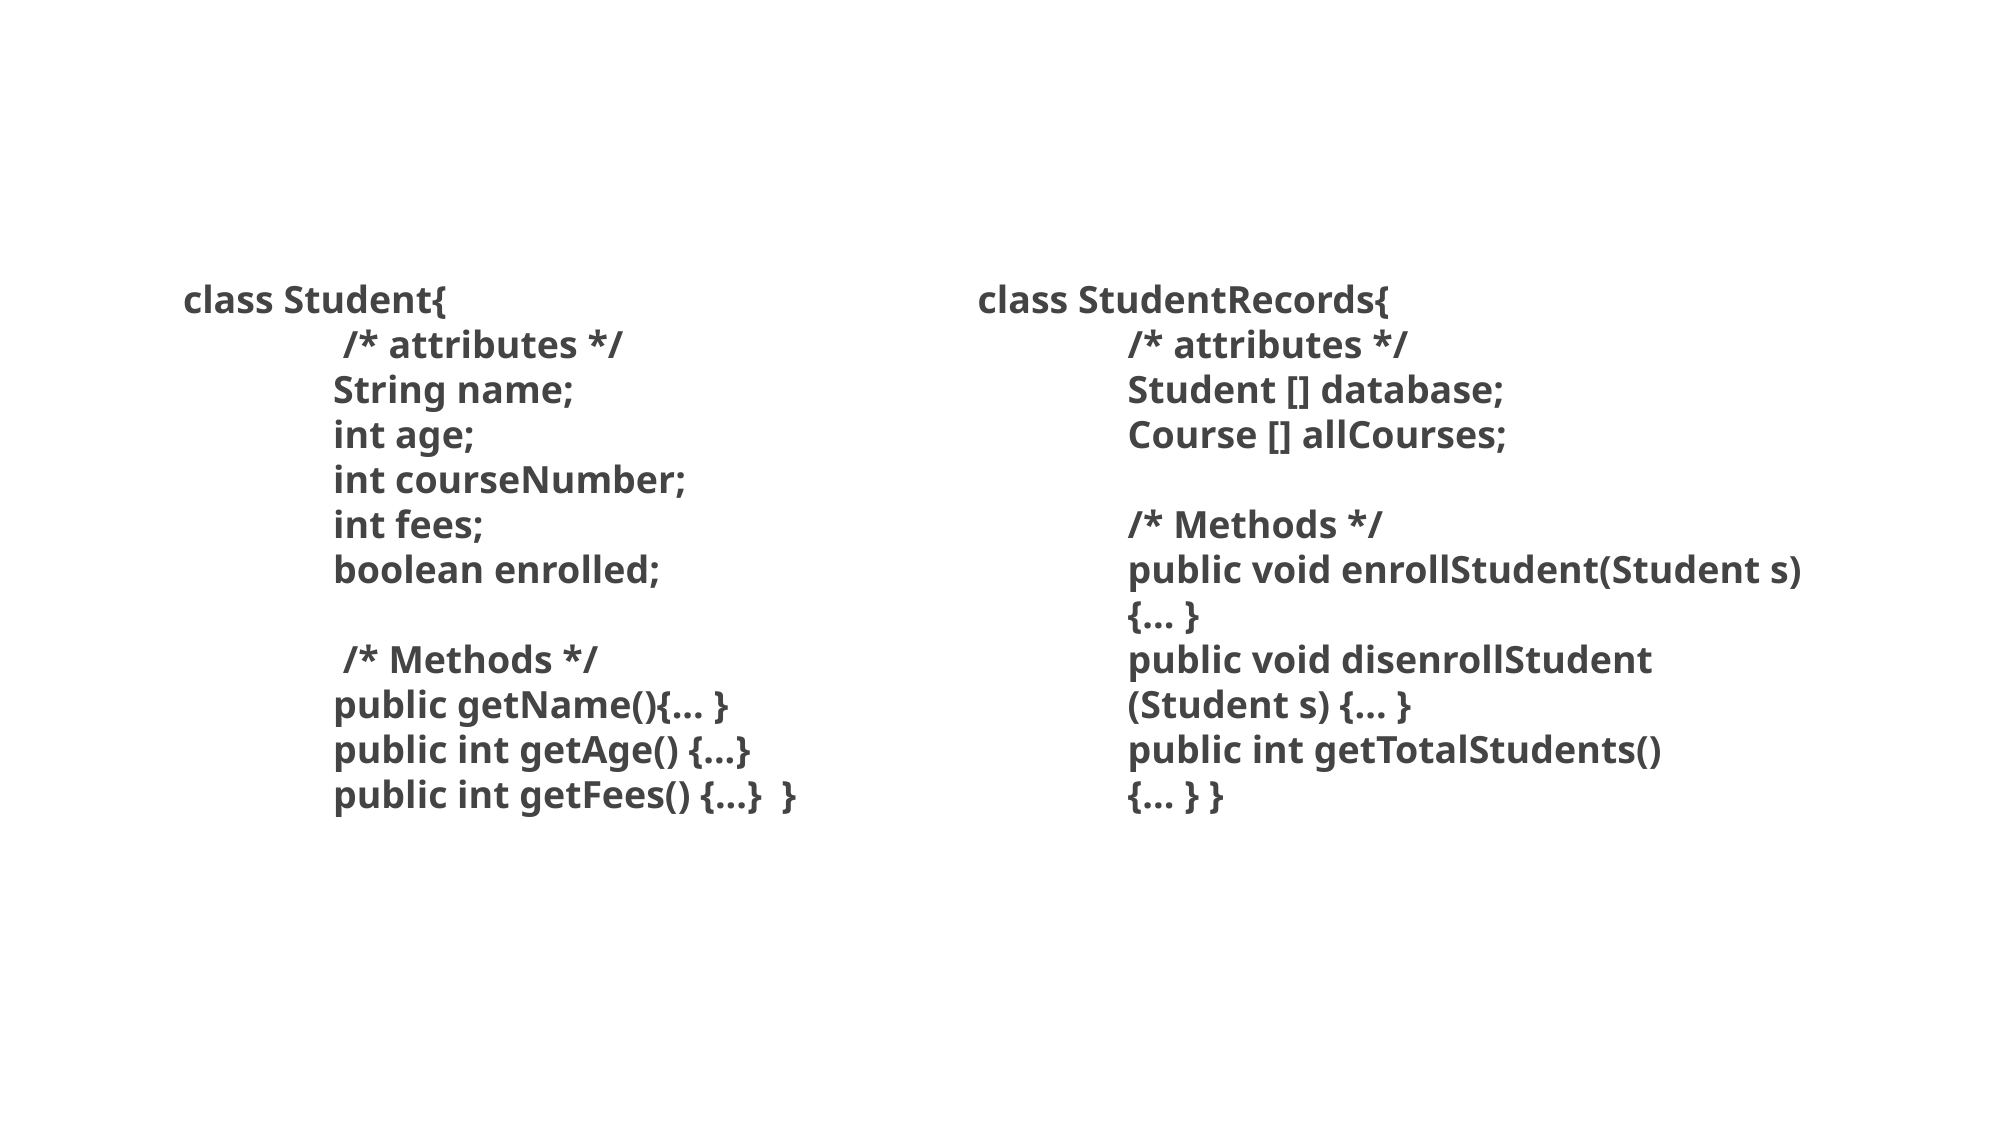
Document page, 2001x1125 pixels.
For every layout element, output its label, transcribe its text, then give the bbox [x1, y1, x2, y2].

text_box class Student{ /* attributes */ String name; int age; int courseNumber; int fees; boolean enrolled; /* Methods */ public getName(){... } public int getAge() {...} public int getFees() {...} } [168, 268, 963, 824]
text_box class StudentRecords{ /* attributes */ Student [] database; Course [] allCourses; /* Methods */ public void enrollStudent(Student s) {... } public void disenrollStudent (Student s) {... } public int getTotalStudents() {... } } [963, 268, 1835, 824]
